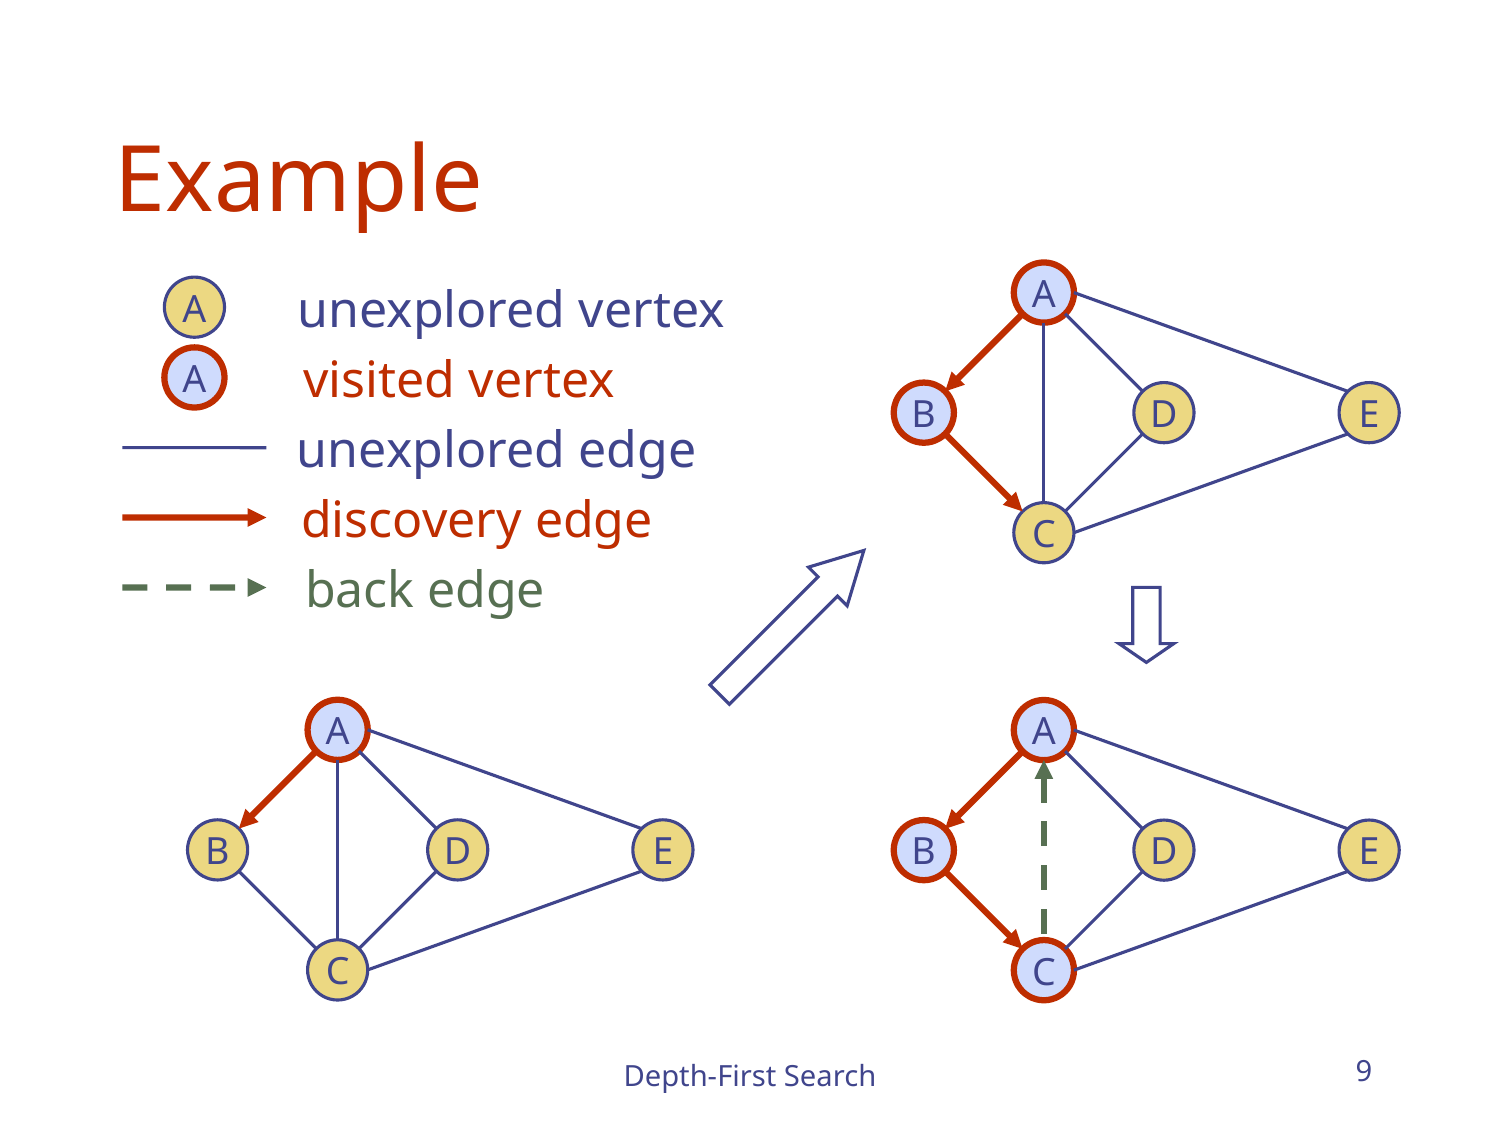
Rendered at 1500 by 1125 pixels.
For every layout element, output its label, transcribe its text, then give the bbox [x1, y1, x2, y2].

title Example [99, 50, 1375, 238]
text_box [122, 447, 267, 588]
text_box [893, 262, 1400, 563]
text_box back edge [290, 549, 561, 625]
footer Depth-First Search [512, 1024, 988, 1101]
text_box [709, 550, 864, 705]
slide_number 9 [1074, 1024, 1388, 1101]
text_box A [164, 277, 225, 338]
text_box discovery edge [286, 485, 668, 555]
text_box A [164, 347, 225, 408]
text_box unexplored vertex [282, 269, 740, 345]
text_box [1119, 587, 1174, 663]
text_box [893, 699, 1400, 1001]
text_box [187, 699, 694, 1001]
text_box visited vertex [288, 345, 630, 409]
text_box unexplored edge [282, 409, 712, 485]
